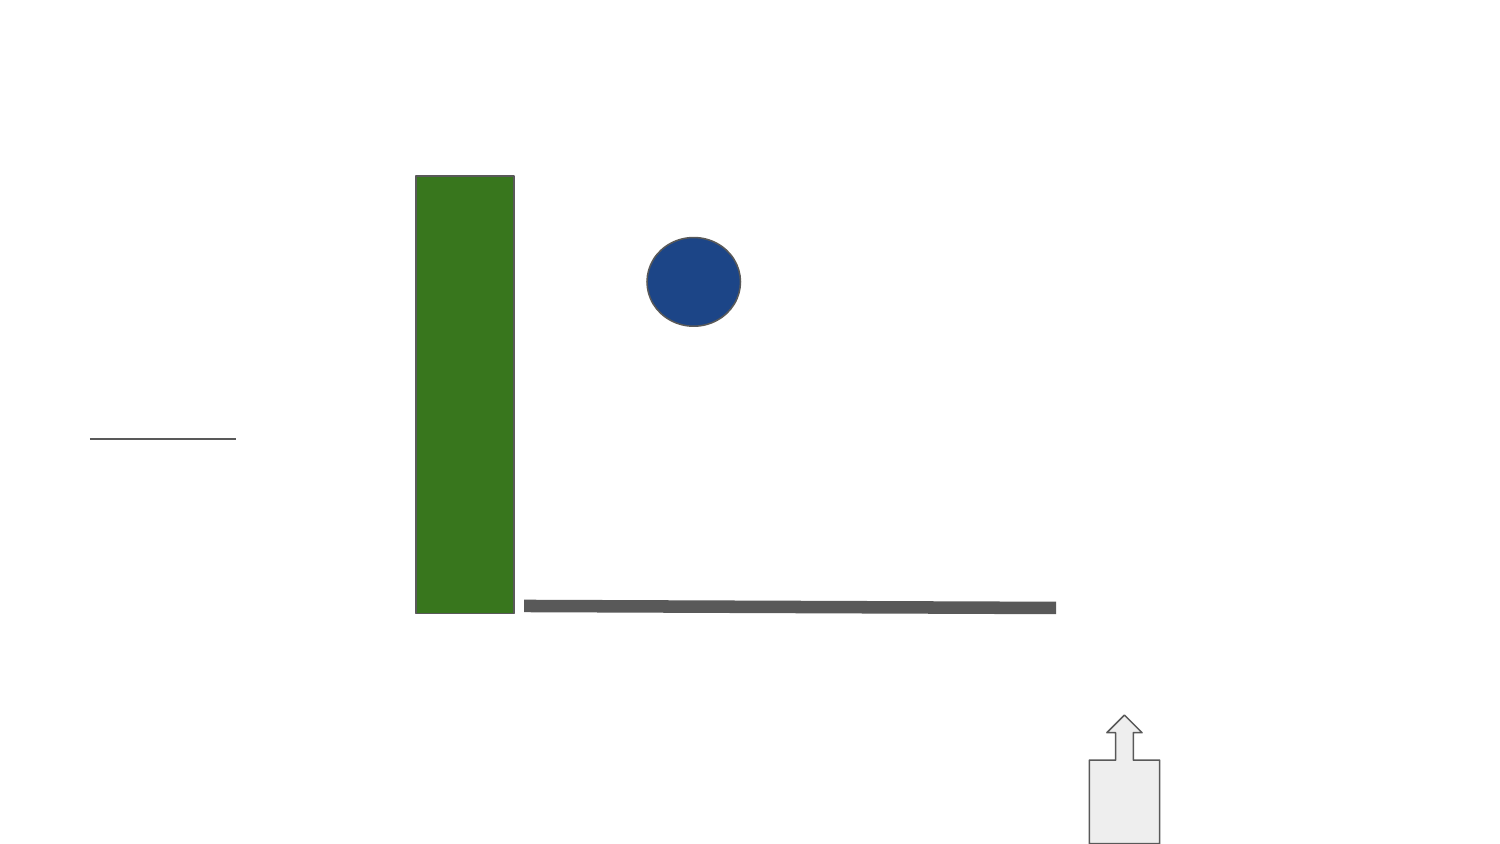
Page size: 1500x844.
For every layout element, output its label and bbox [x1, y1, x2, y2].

text_box [1089, 715, 1160, 844]
text_box [523, 605, 1057, 609]
text_box [415, 176, 515, 614]
text_box [647, 237, 741, 327]
